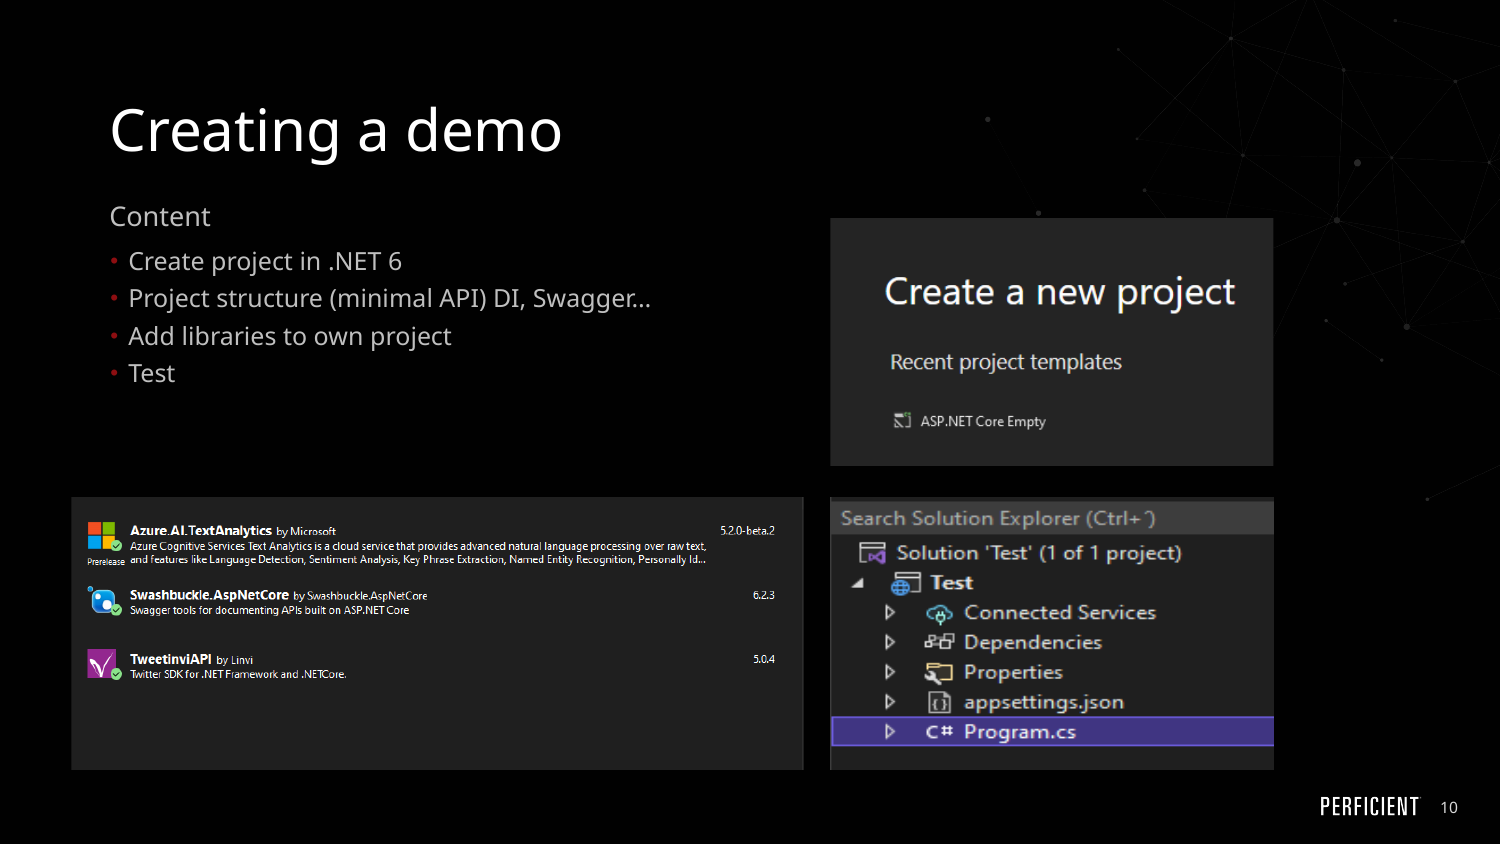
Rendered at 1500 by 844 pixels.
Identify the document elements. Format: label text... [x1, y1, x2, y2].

picture [1307, 784, 1433, 828]
title Creating a demo [109, 101, 750, 193]
picture [71, 497, 804, 770]
picture [830, 0, 1500, 770]
list Content Create project in .NET 6 Project structure (minimal API) DI, Swagger… Add libraries to own project Test [109, 193, 766, 466]
